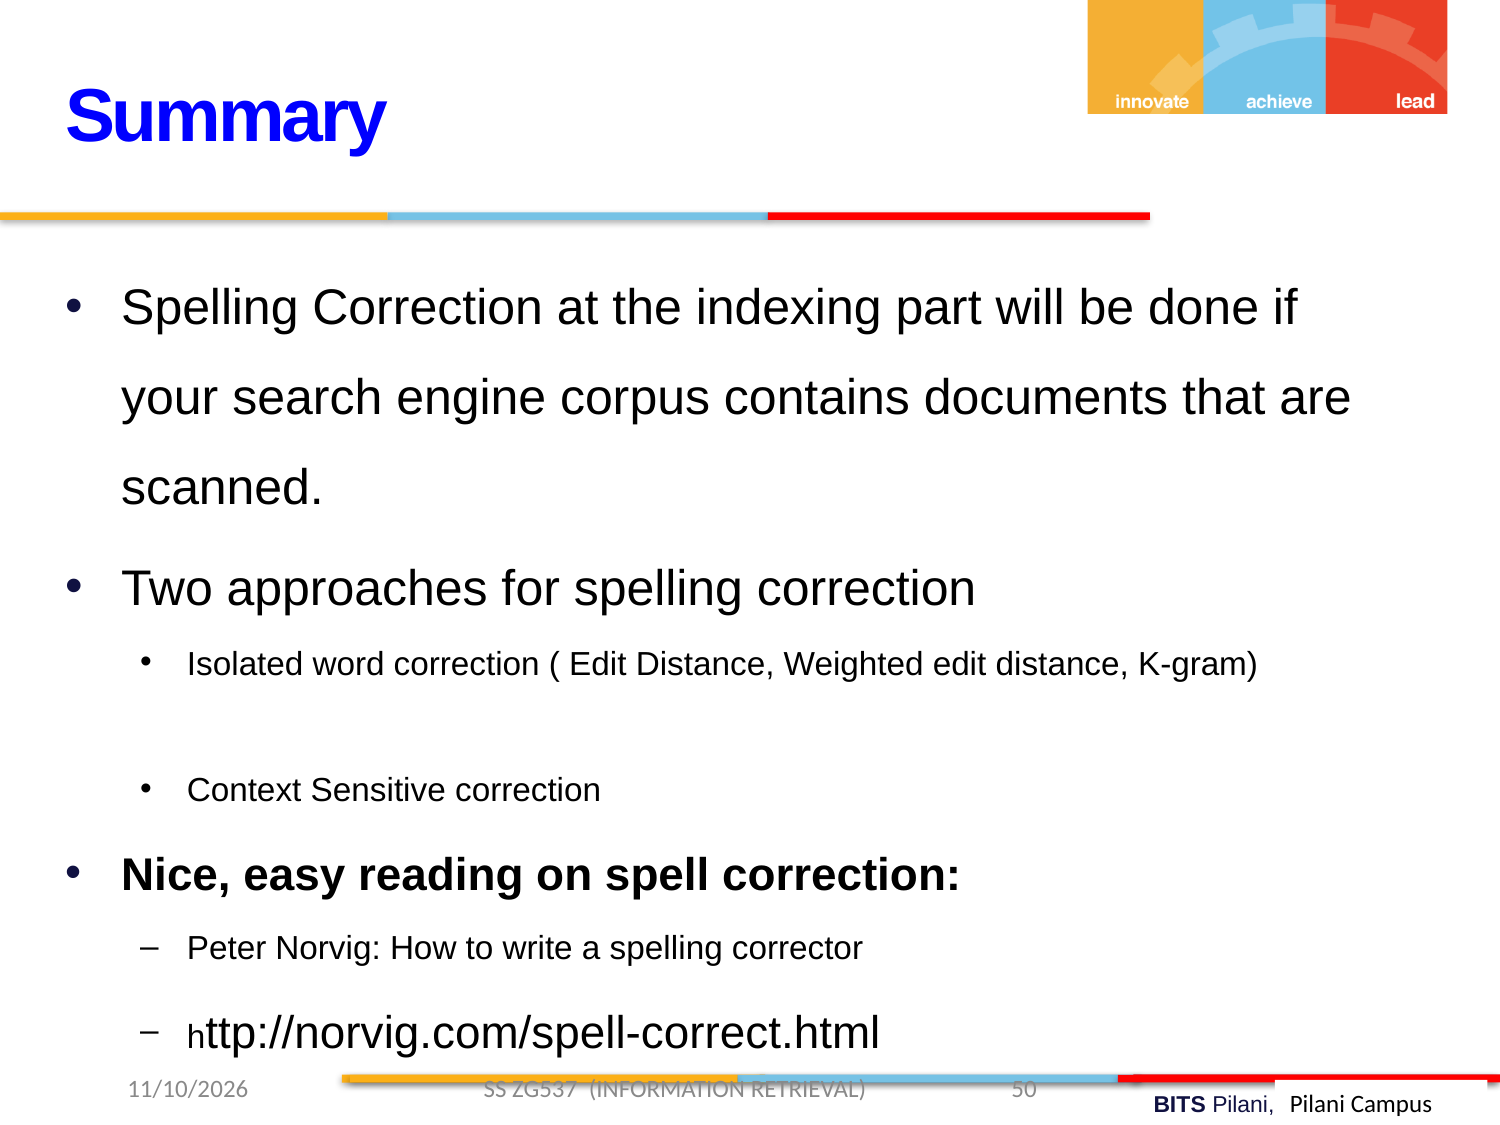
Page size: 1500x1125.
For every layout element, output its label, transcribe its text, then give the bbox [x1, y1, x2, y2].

list Summary [50, 24, 1088, 213]
text_box 2/2/2019 SS ZG537 (INFORMATION RETRIEVAL) 50 [112, 1072, 1100, 1125]
list Spelling Correction at the indexing part will be done if your search engine corpus contains documents that are scanned. Two approaches for spelling correction Isolated word correction ( Edit Distance, Weighted edit distance, K-gram) Context Sensitive correction Nice, easy reading on spell correction: Peter Norvig: How to write a spelling corrector http://norvig.com/spell-correct.html [50, 237, 1400, 1050]
picture [1087, 0, 1448, 114]
text_box Pilani Campus [1274, 1079, 1488, 1125]
